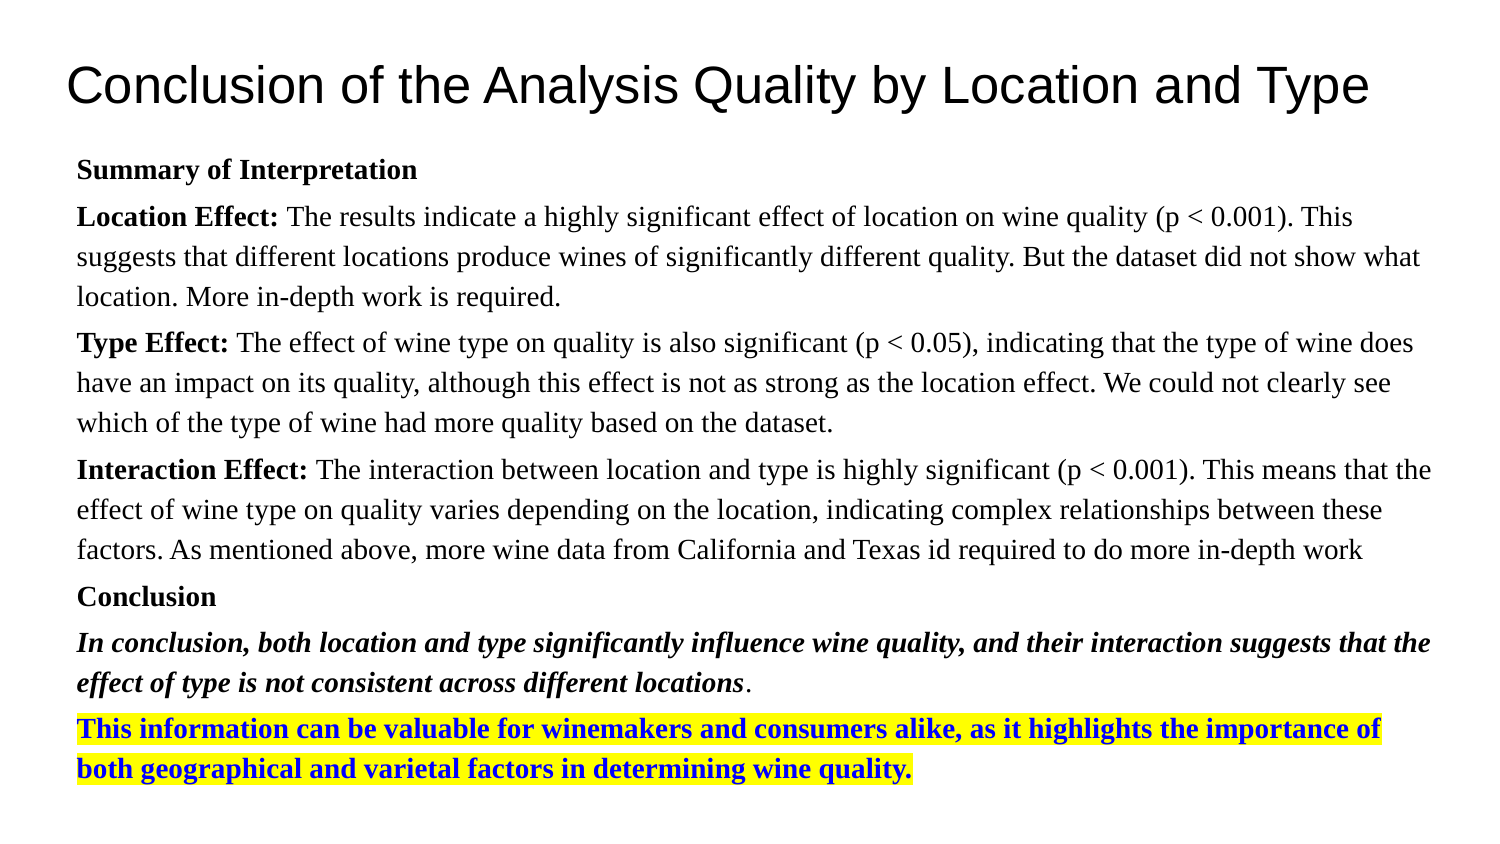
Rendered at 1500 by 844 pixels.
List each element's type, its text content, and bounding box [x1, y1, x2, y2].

list Summary of Interpretation Location Effect: The results indicate a highly significant effect of location on wine quality (p < 0.001). This suggests that different locations produce wines of significantly different quality. But the dataset did not show what location. More in-depth work is required. Type Effect: The effect of wine type on quality is also significant (p < 0.05), indicating that the type of wine does have an impact on its quality, although this effect is not as strong as the location effect. We could not clearly see which of the type of wine had more quality based on the dataset. Interaction Effect: The interaction between location and type is highly significant (p < 0.001). This means that the effect of wine type on quality varies depending on the location, indicating complex relationships between these factors. As mentioned above, more wine data from California and Texas id required to do more in-depth work Conclusion In conclusion, both location and type significantly influence wine quality, and their interaction suggests that the effect of type is not consistent across different locations. This information can be valuable for winemakers and consumers alike, as it highlights the importance of both geographical and varietal factors in determining wine quality. [61, 130, 1460, 844]
title Conclusion of the Analysis Quality by Location and Type [51, 36, 1449, 131]
